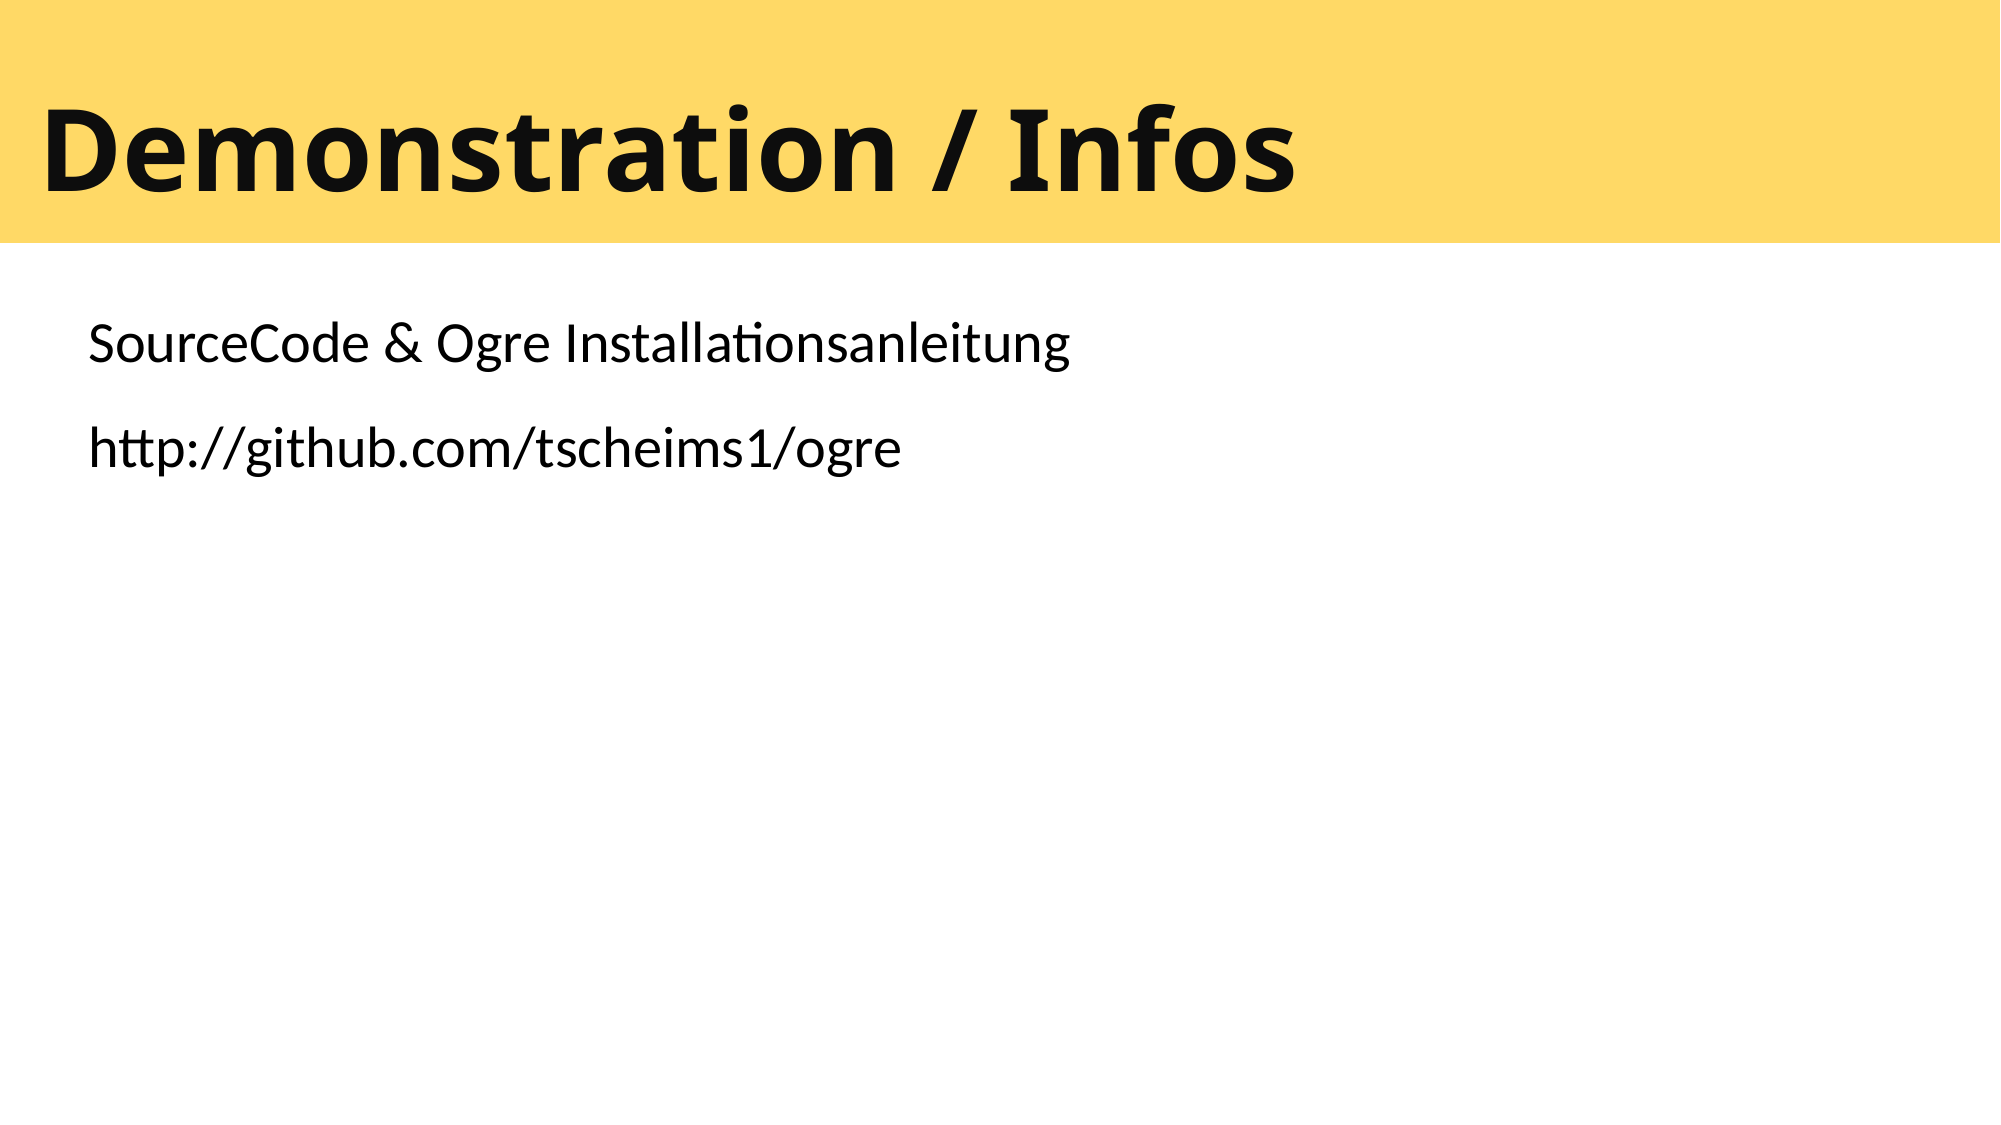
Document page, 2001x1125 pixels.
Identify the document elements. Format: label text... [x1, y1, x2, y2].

text_box SourceCode & Ogre Installationsanleitung http://github.com/tscheims1/ogre [73, 261, 1927, 487]
title Demonstration / Infos [23, 19, 1524, 224]
text_box [0, 0, 2000, 244]
